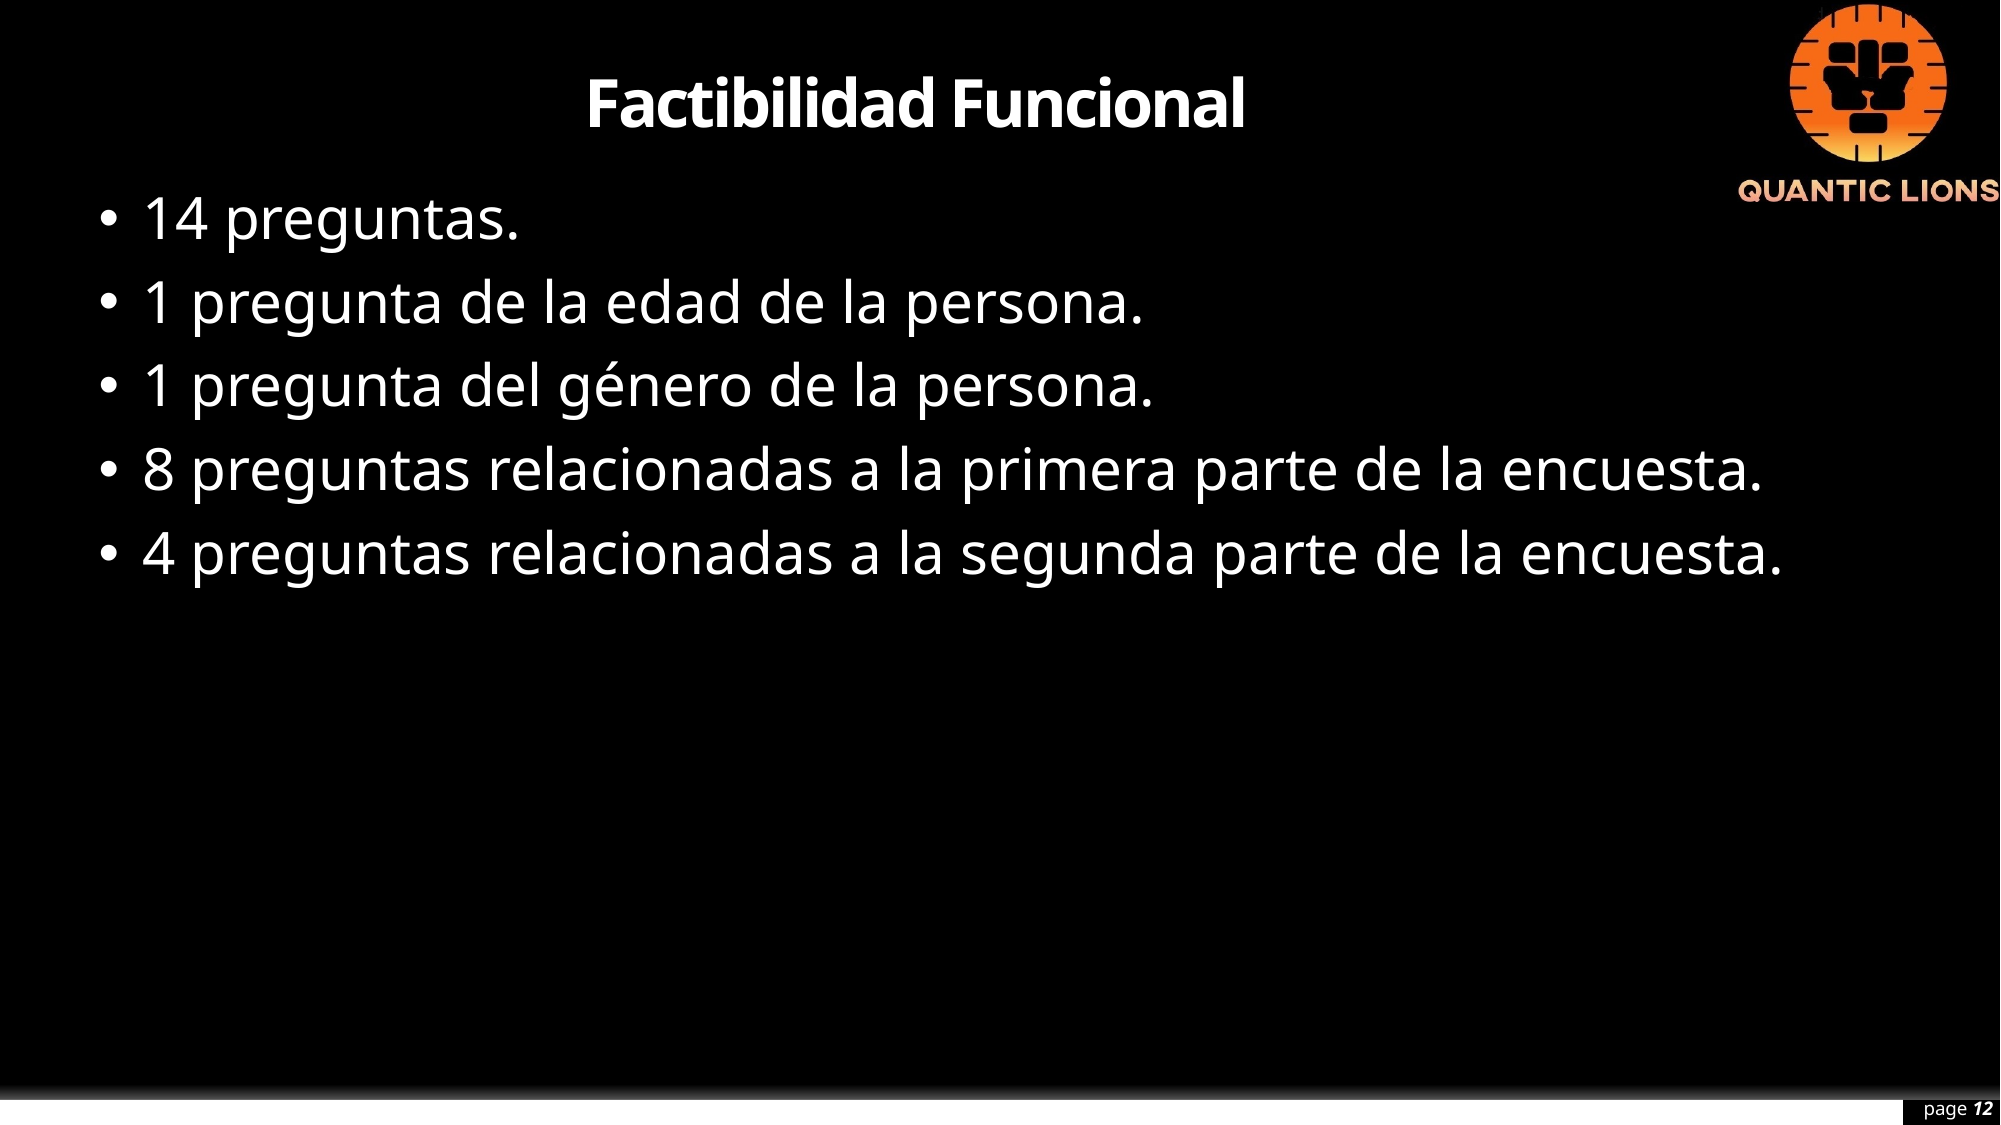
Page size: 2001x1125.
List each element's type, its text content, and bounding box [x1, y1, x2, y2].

list 14 preguntas. 1 pregunta de la edad de la persona. 1 pregunta del género de la persona. 8 preguntas relacionadas a la primera parte de la encuesta. 4 preguntas relacionadas a la segunda parte de la encuesta. [98, 188, 1904, 1016]
picture [1736, 2, 2000, 202]
title Factibilidad Funcional [98, 70, 1735, 142]
slide_number page 12 [1903, 1096, 1994, 1123]
